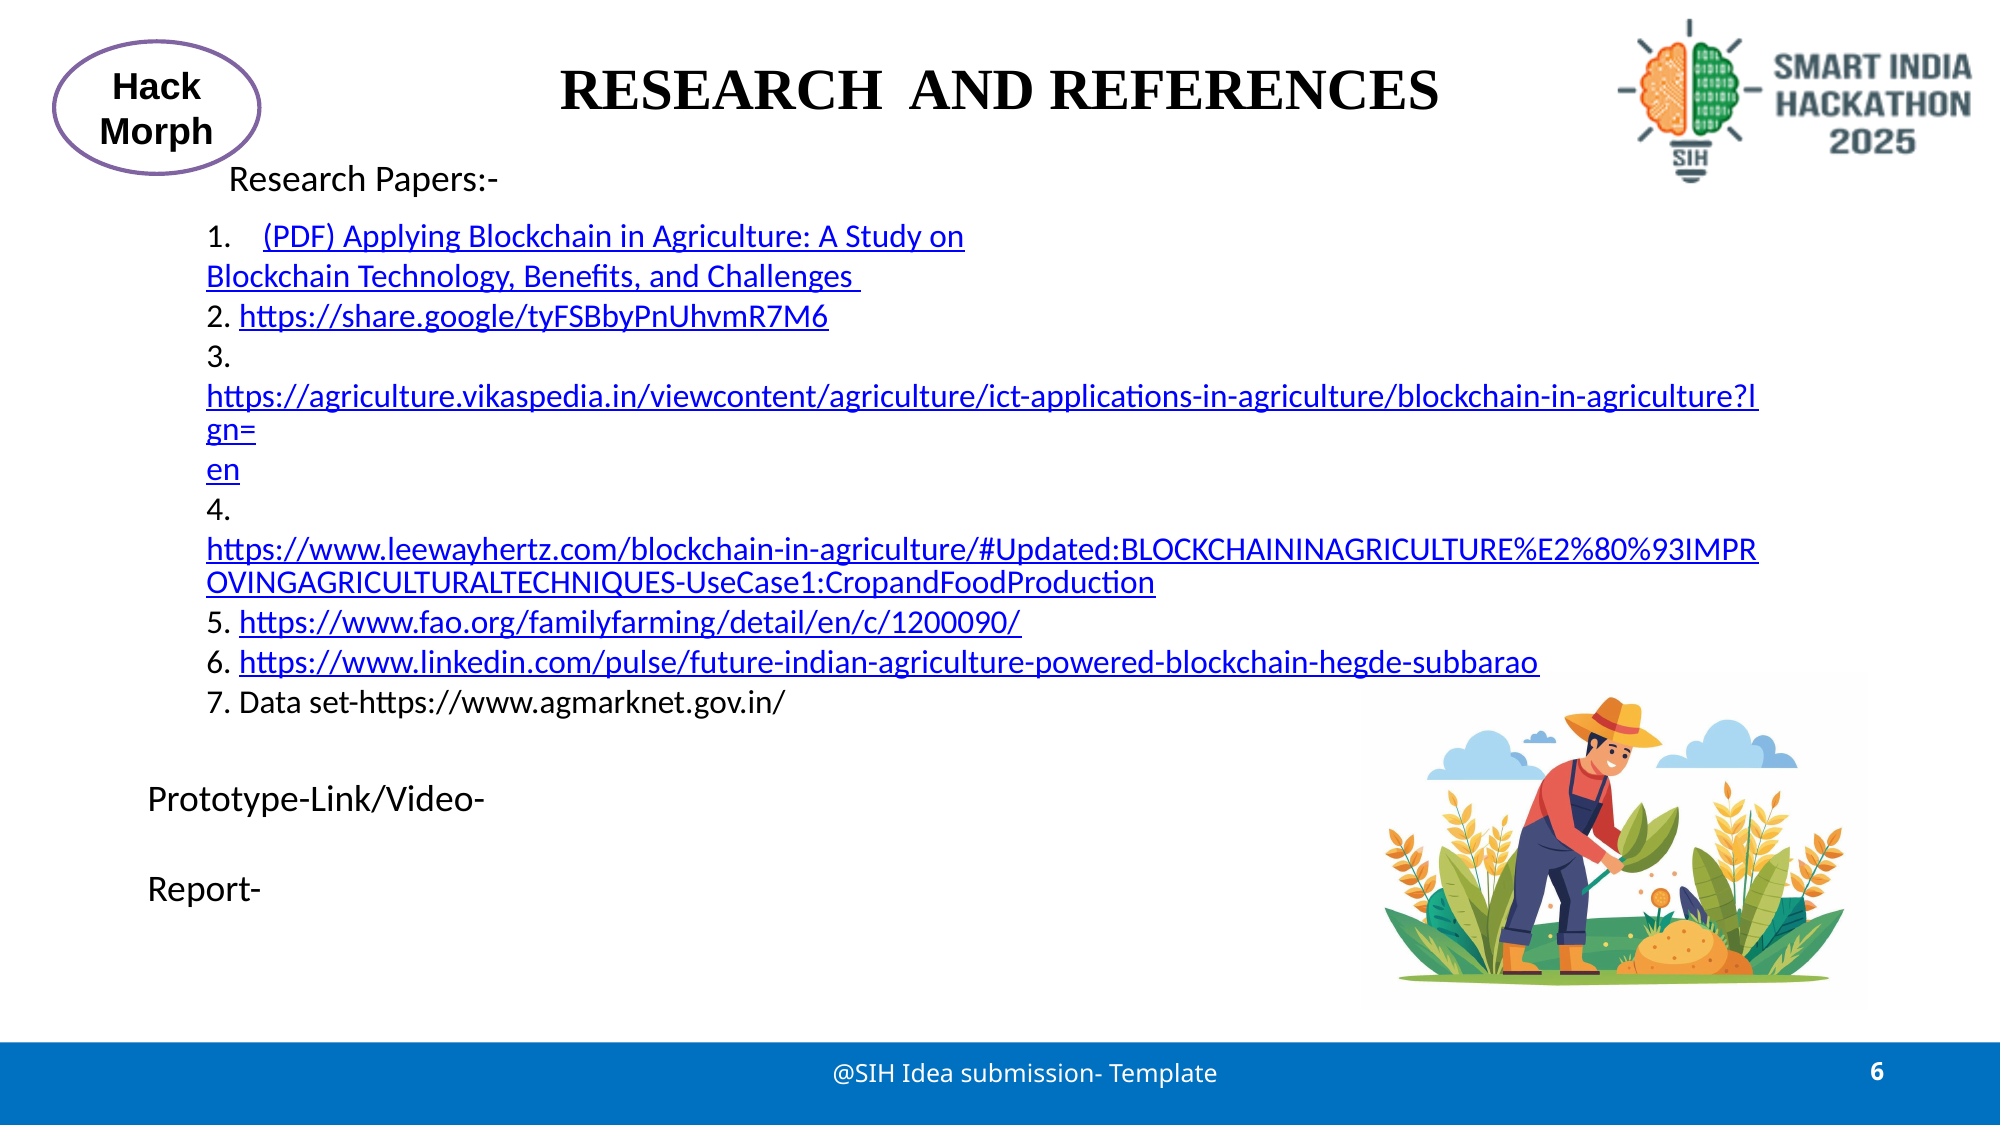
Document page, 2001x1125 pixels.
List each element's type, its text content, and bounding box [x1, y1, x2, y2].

text_box (PDF) Applying Blockchain in Agriculture: A Study on Blockchain Technology, Benefits, and Challenges 2. https://share.google/tyFSBbyPnUhvmR7M6 3.https://agriculture.vikaspedia.in/viewcontent/agriculture/ict-applications-in-agriculture/blockchain-in-agriculture?lgn=en 4. https://www.leewayhertz.com/blockchain-in-agriculture/#Updated:BLOCKCHAININAGRICULTURE%E2%80%93IMPROVINGAGRICULTURALTECHNIQUES-UseCase1:CropandFoodProduction 5. https://www.fao.org/familyfarming/detail/en/c/1200090/ 6. https://www.linkedin.com/pulse/future-indian-agriculture-powered-blockchain-hegde-subbarao 7. Data set-https://www.agmarknet.gov.in/ [191, 206, 1786, 821]
title RESEARCH AND REFERENCES [99, 0, 1901, 180]
footer @SIH Idea submission- Template [762, 1042, 1289, 1103]
text_box Prototype-Link/Video- Report- [132, 767, 1033, 917]
picture [1614, 9, 1977, 194]
text_box Hack Morph [52, 39, 262, 176]
slide_number 6 [1433, 1042, 1900, 1103]
picture [1361, 672, 1868, 1010]
text_box [0, 1042, 2000, 1125]
text_box Research Papers:- [214, 146, 988, 206]
